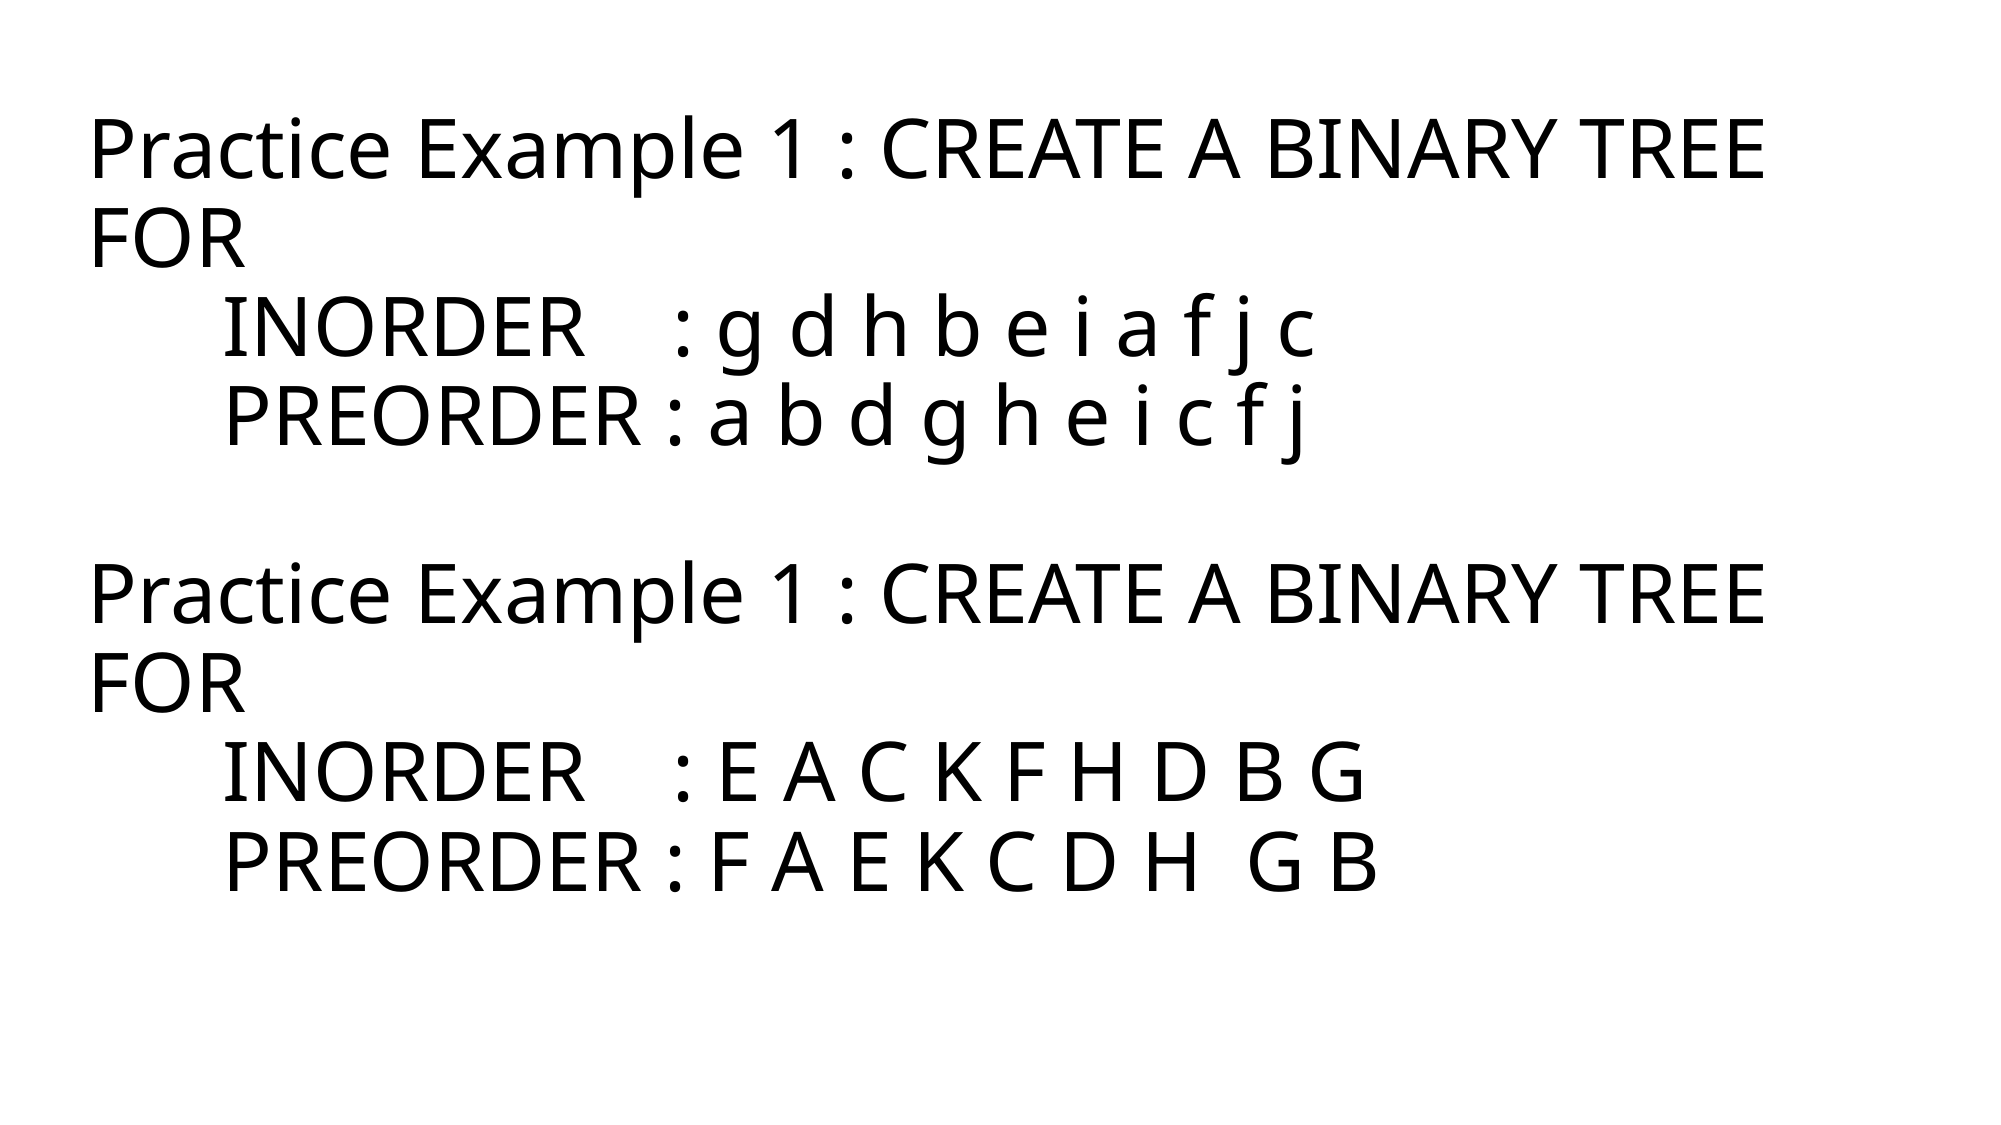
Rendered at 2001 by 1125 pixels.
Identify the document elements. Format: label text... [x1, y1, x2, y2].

title Practice Example 1 : CREATE A BINARY TREE FOR INORDER : g d h b e i a f j c PREORDER : a b d g h e i c f j Practice Example 1 : CREATE A BINARY TREE FOR INORDER : E A C K F H D B G PREORDER : F A E K C D H G B [72, 98, 1931, 918]
